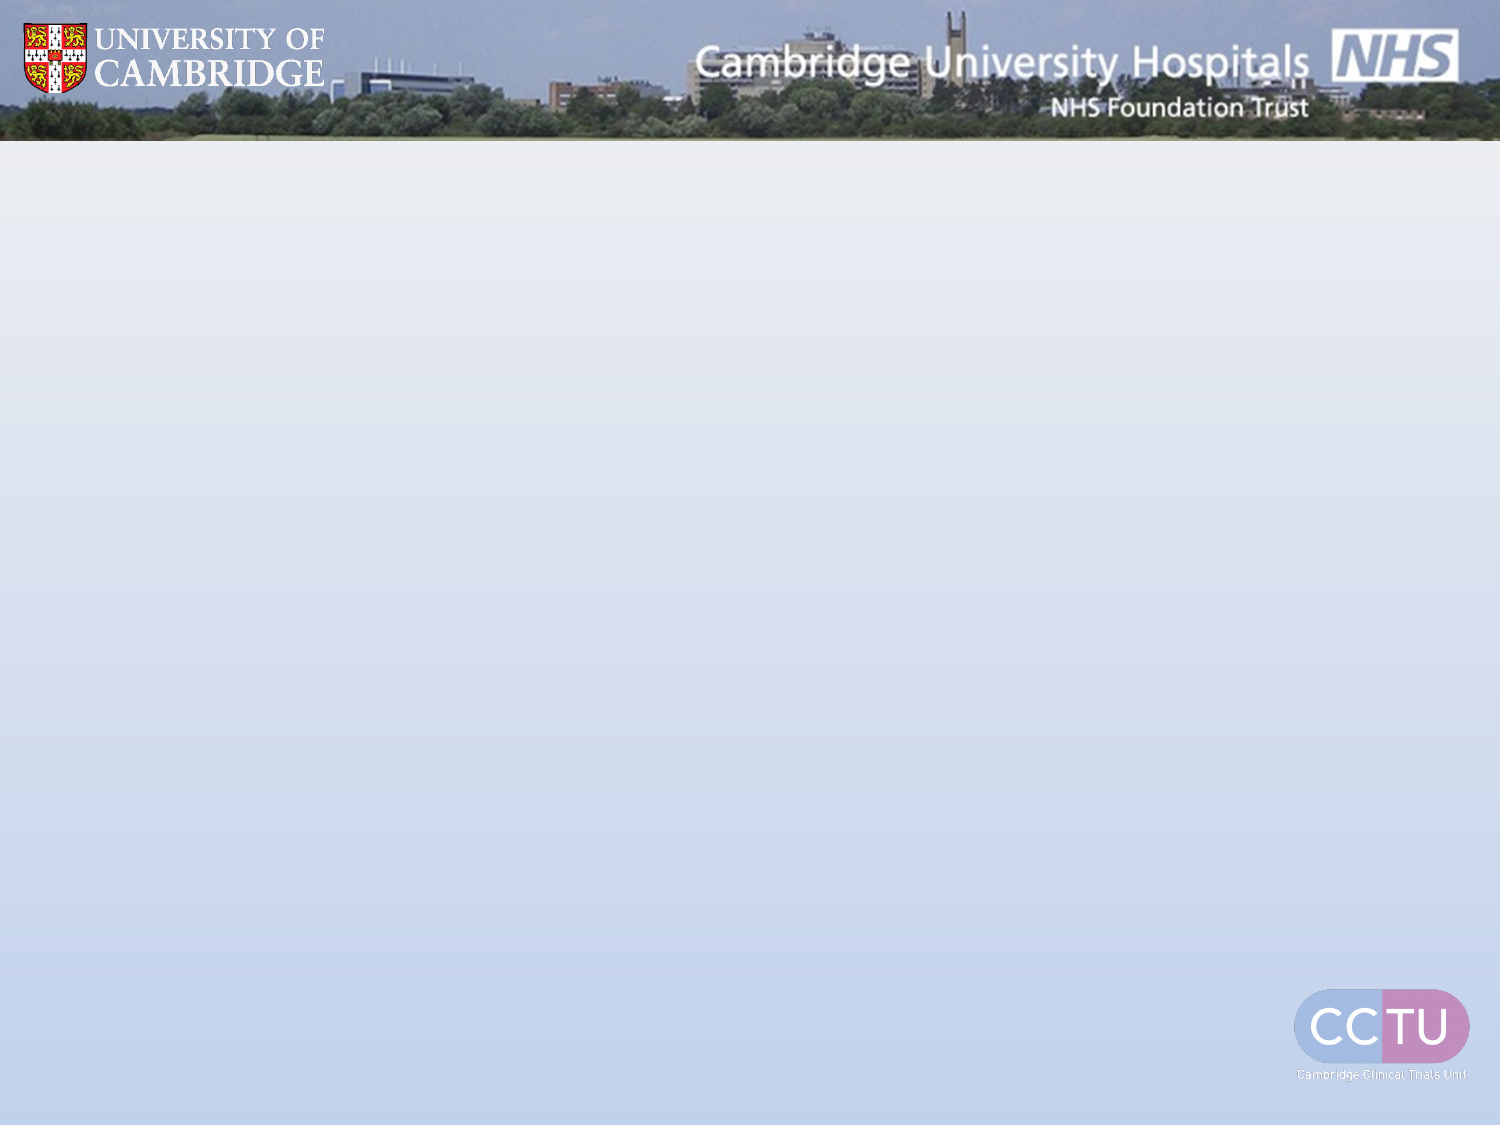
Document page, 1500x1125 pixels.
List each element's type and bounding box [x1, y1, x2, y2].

picture [1292, 987, 1471, 1083]
picture [0, 0, 1500, 141]
